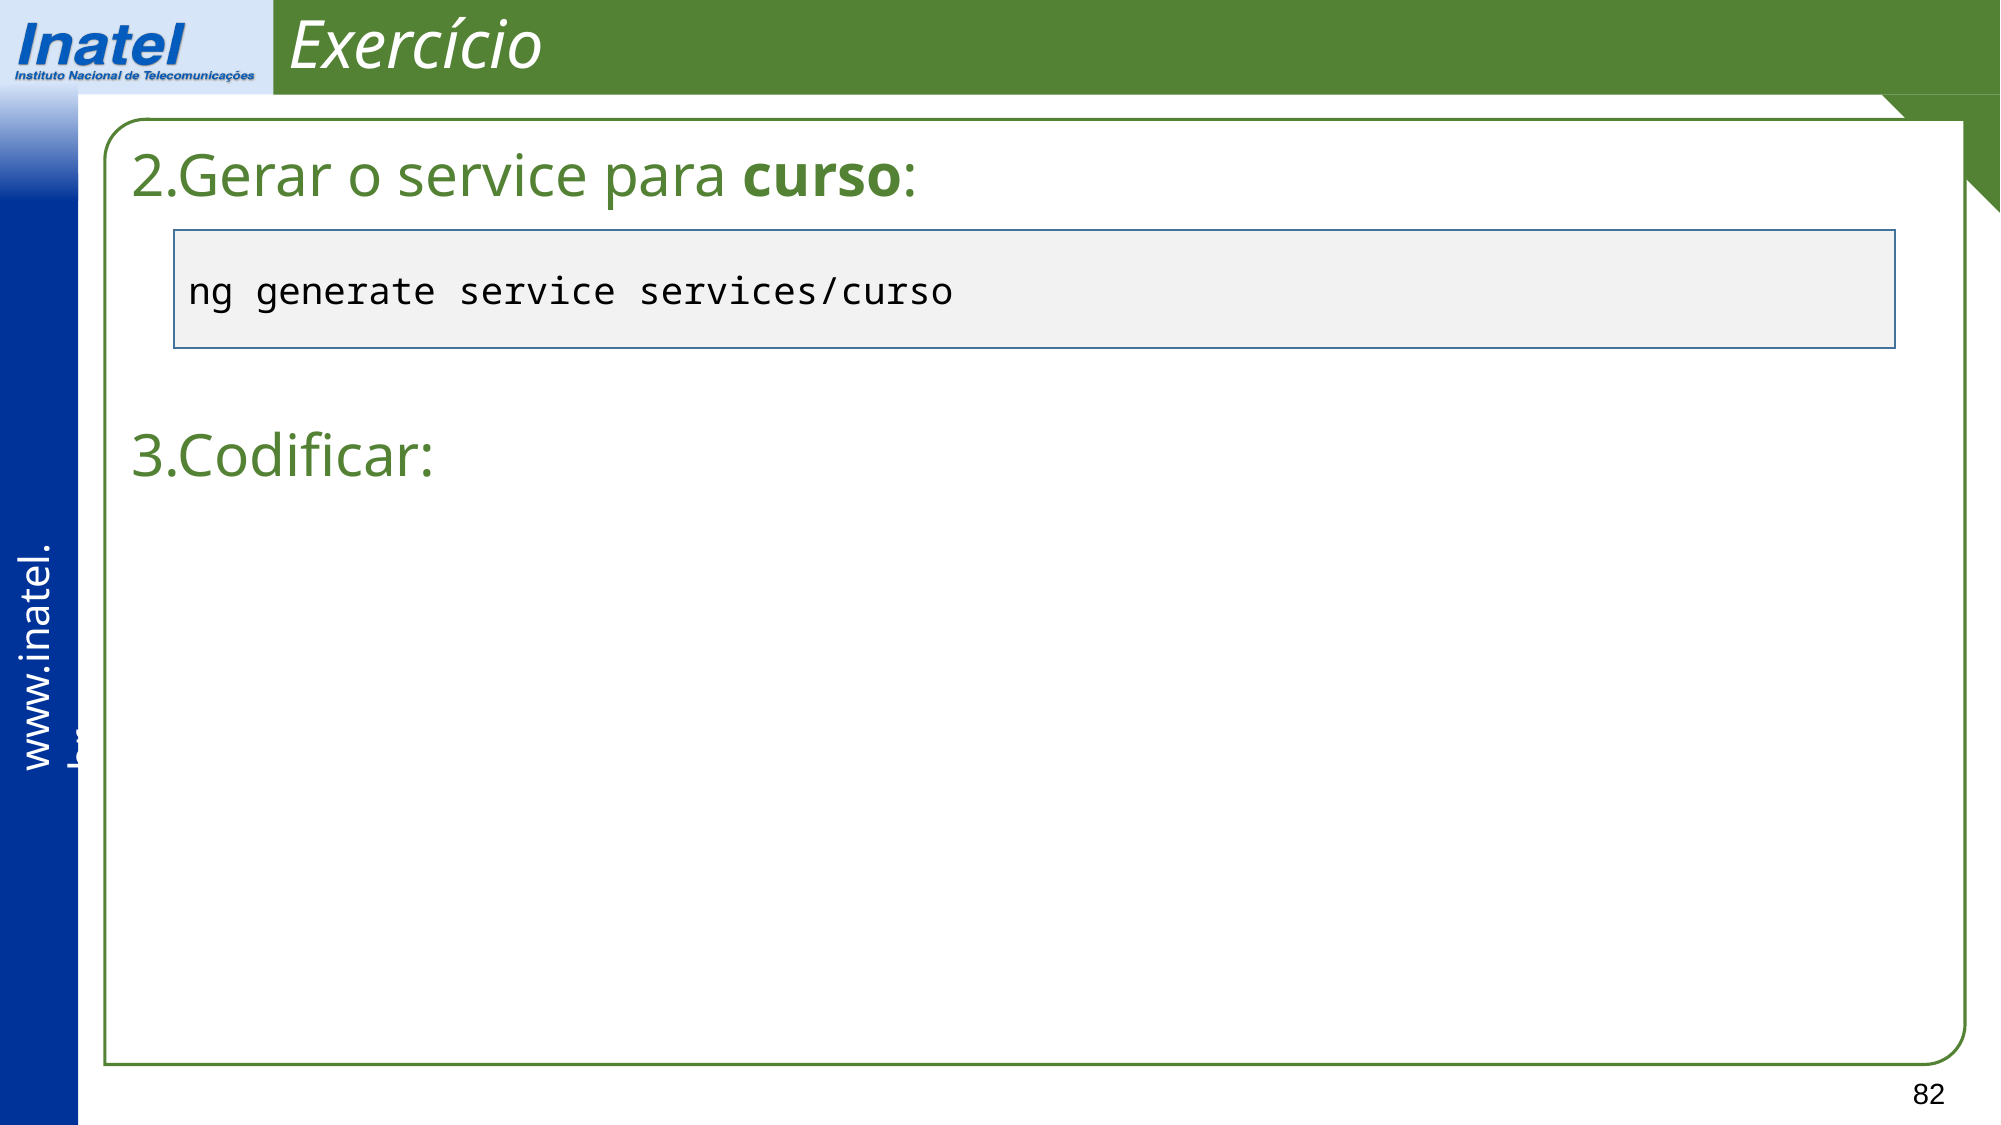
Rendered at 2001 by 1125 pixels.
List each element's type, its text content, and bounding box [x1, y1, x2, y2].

picture [12, 20, 258, 85]
text_box [1881, 96, 2000, 215]
text_box Exercício [272, 0, 2000, 96]
text_box ng generate service services/curso [173, 229, 1896, 349]
text_box 2.Gerar o service para curso: 3.Codificar: [103, 117, 1967, 1067]
